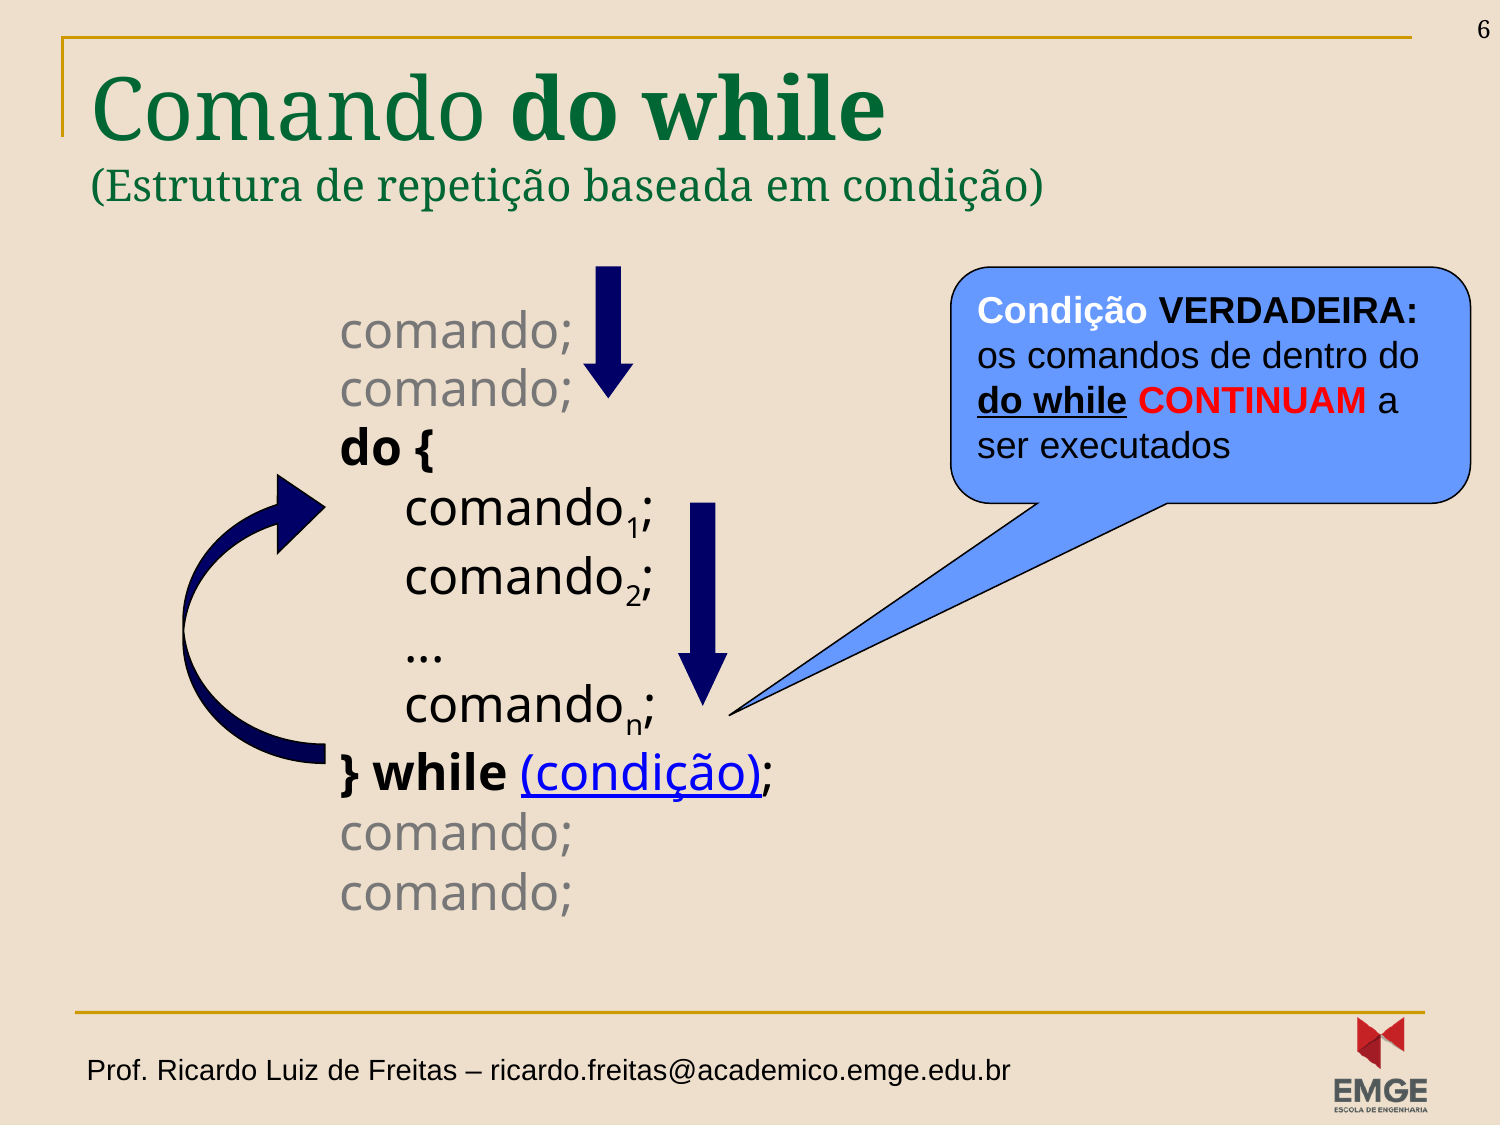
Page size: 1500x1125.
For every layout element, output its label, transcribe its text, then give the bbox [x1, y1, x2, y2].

text_box [183, 475, 325, 764]
slide_number 6 [1392, 0, 1500, 55]
text_box [584, 267, 632, 398]
picture [1328, 1012, 1433, 1116]
text_box Condição VERDADEIRA: os comandos de dentro do do while CONTINUAM a ser executados [728, 267, 1471, 716]
title Comando do while (Estrutura de repetição baseada em condição) [75, 45, 1425, 233]
text_box [679, 503, 727, 705]
text_box comando; comando; do { comando1; comando2; ... comandon; } while (condição); comando; comando; [324, 302, 1424, 928]
